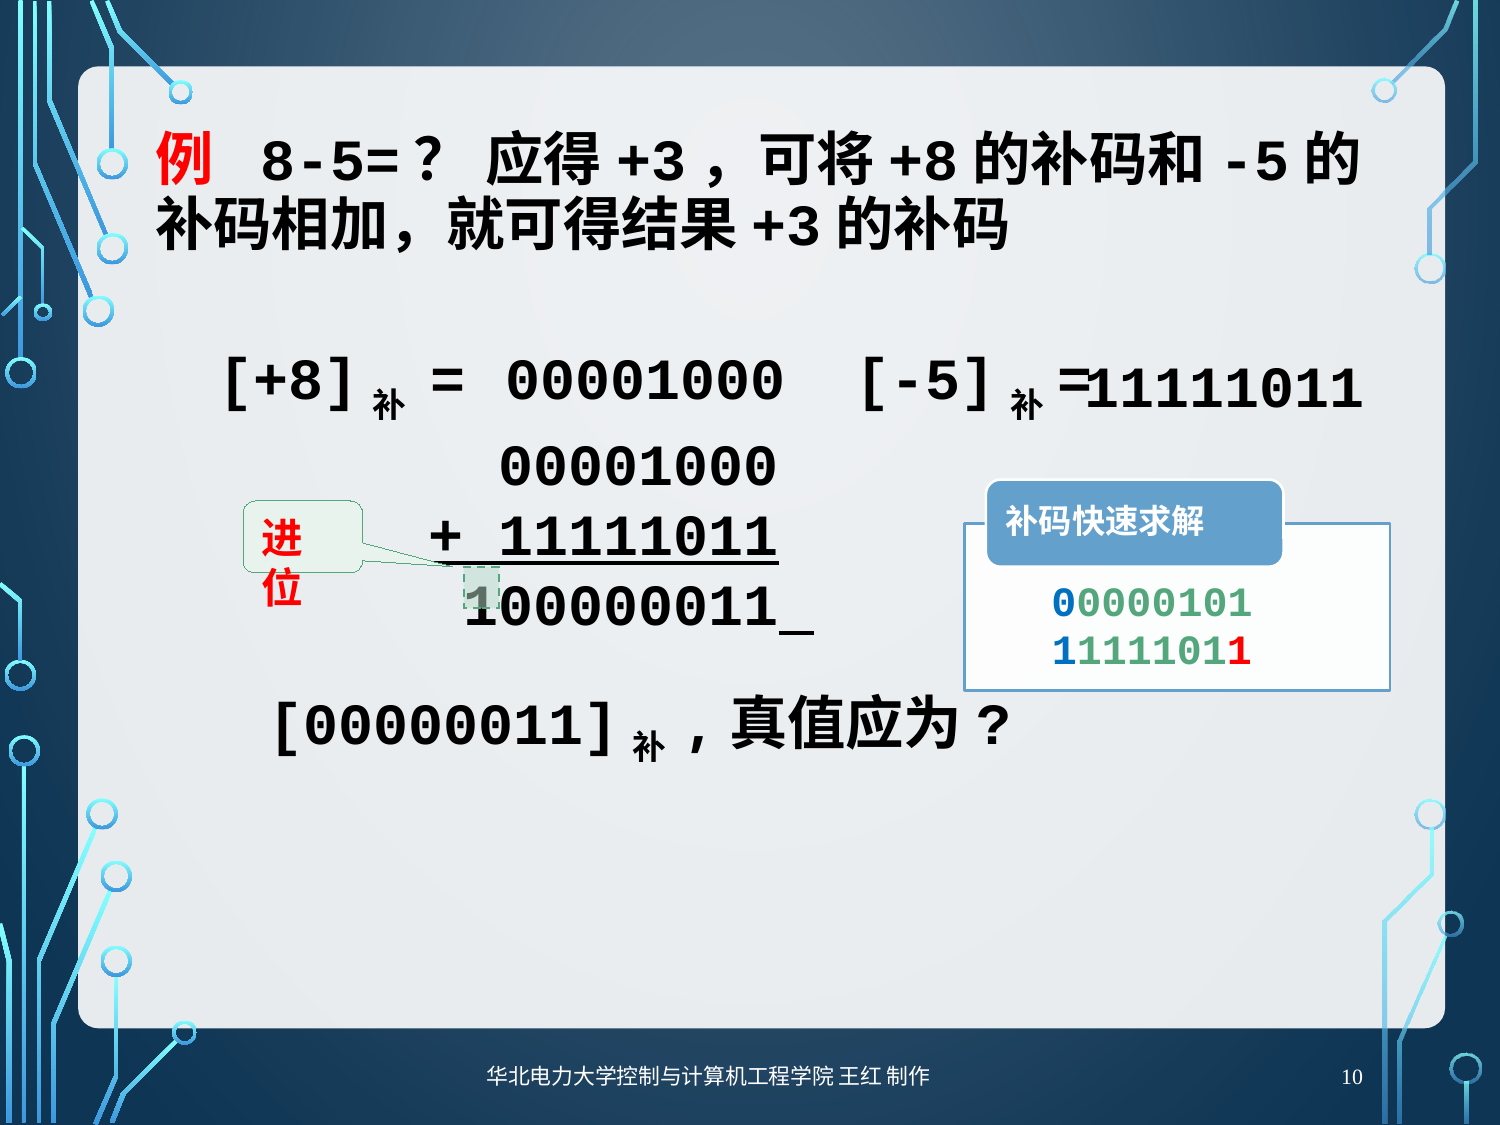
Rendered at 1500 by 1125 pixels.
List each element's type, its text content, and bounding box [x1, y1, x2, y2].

title 例 8-5=？ 应得+3，可将+8的补码和-5的补码相加，就可得结果+3的补码 [140, 101, 1390, 279]
text_box [+8]补 = 00001000 [-5]补= 00001000 + 11111011 100000011 [177, 327, 1424, 643]
footer 华北电力大学控制与计算机工程学院 王红 制作 [324, 1046, 1093, 1106]
text_box [463, 566, 499, 609]
slide_number 10 [1283, 1046, 1379, 1106]
text_box 进位 [243, 500, 453, 573]
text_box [964, 478, 1391, 692]
text_box [00000011]补,真值应为? [253, 678, 1026, 774]
text_box 11111011 [1069, 341, 1390, 426]
